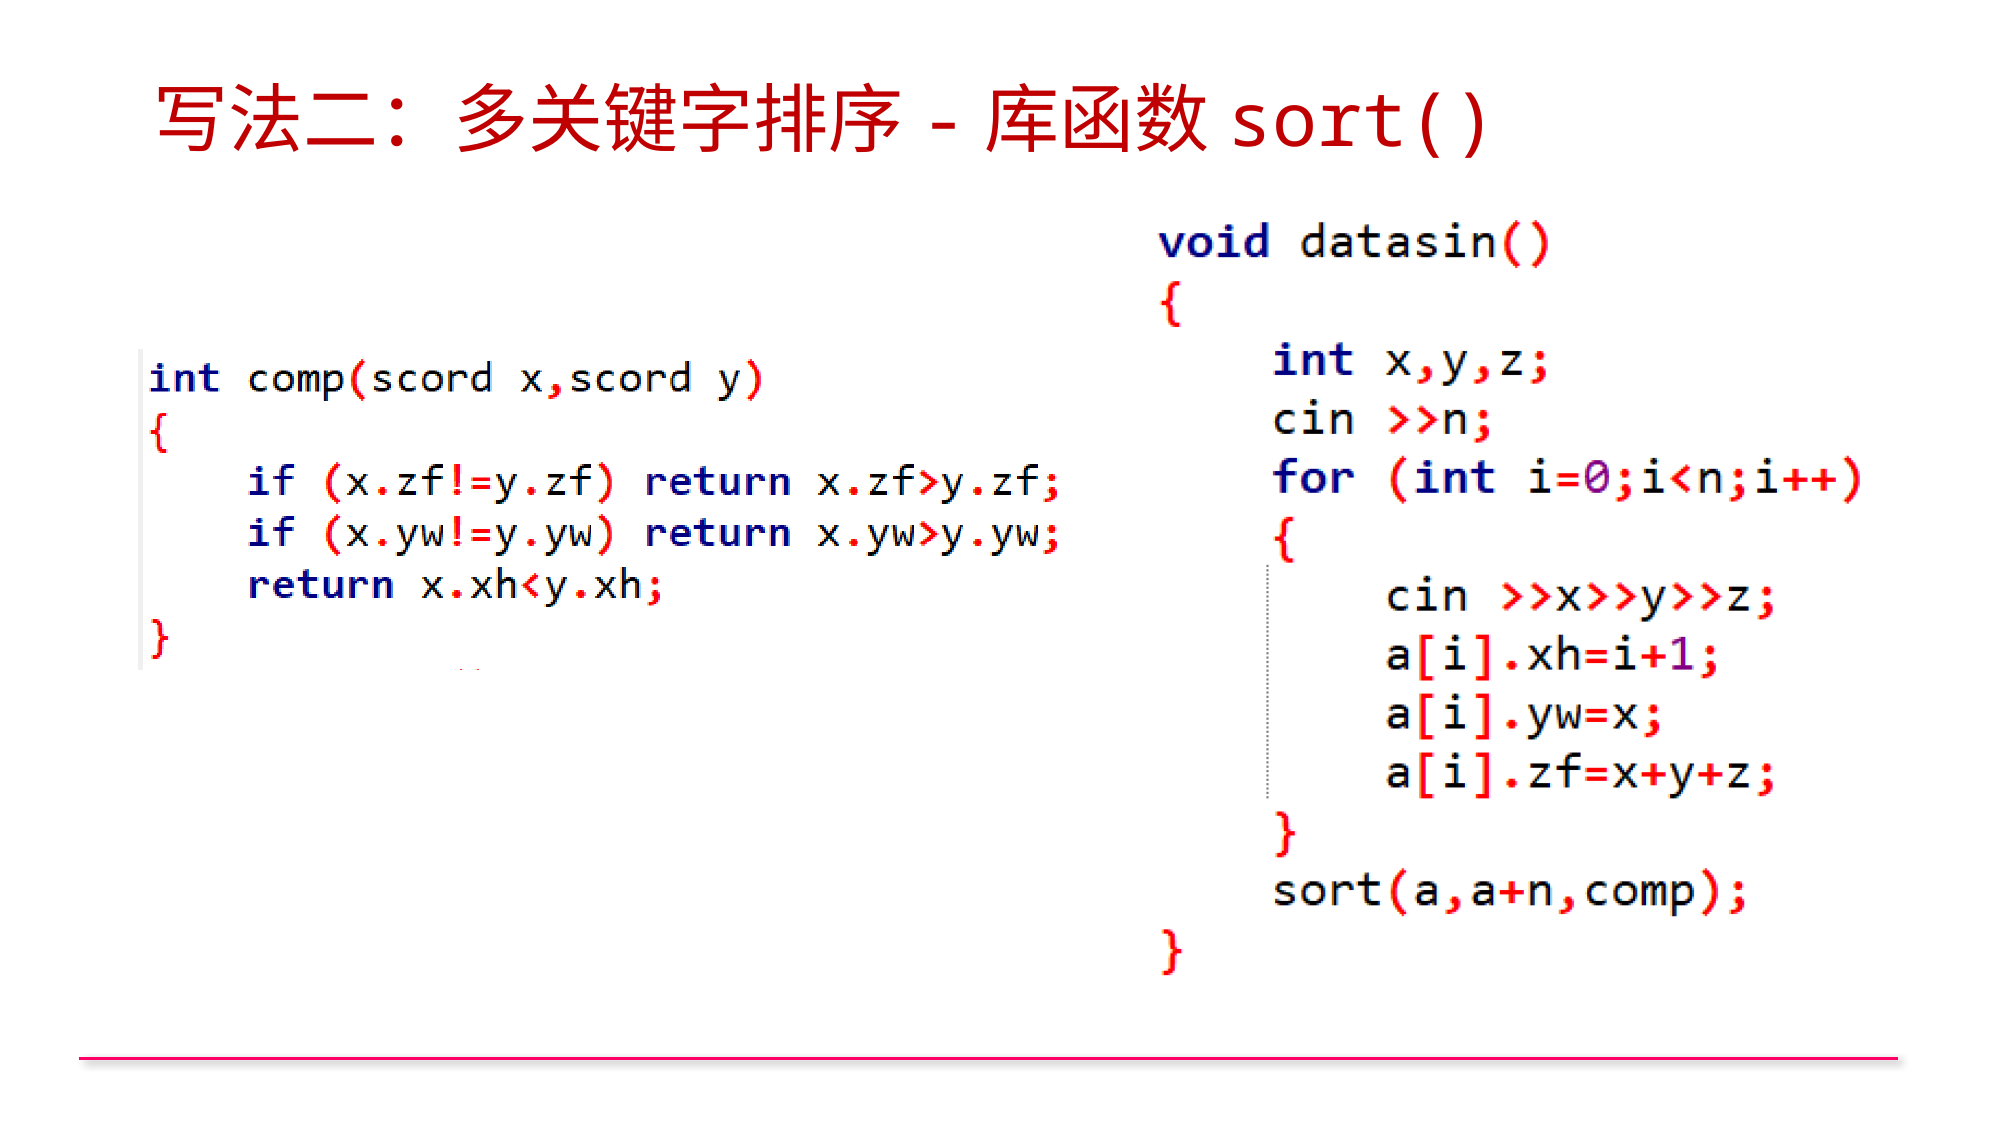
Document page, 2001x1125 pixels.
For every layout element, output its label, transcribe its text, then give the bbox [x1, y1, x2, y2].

title 写法二：多关键字排序-库函数sort() [138, 60, 1864, 185]
picture [138, 349, 1084, 670]
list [1153, 219, 1885, 985]
